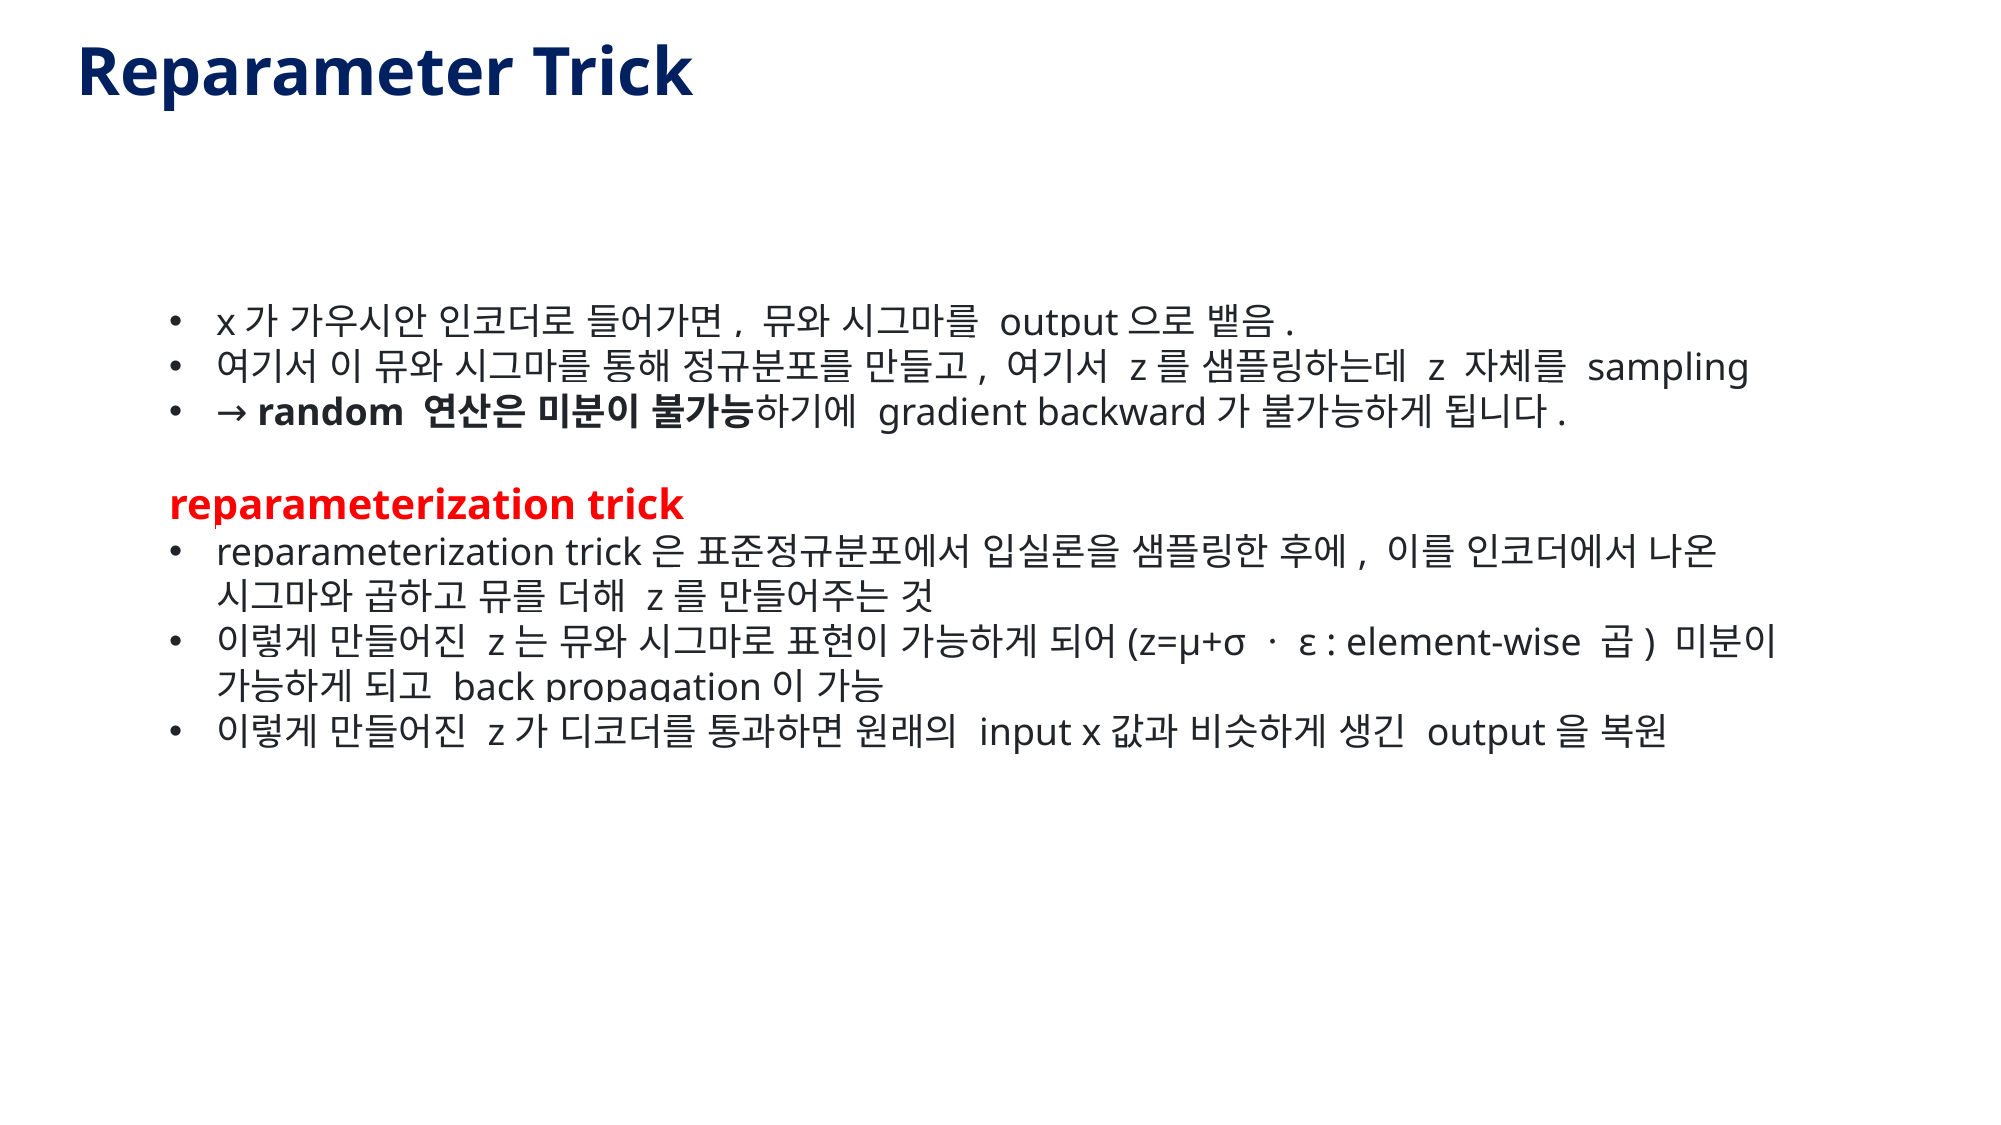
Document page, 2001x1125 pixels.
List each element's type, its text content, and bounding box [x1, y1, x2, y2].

text_box Reparameter Trick [76, 12, 2000, 109]
text_box x가 가우시안 인코더로 들어가면, 뮤와 시그마를 output으로 뱉음. 여기서 이 뮤와 시그마를 통해 정규분포를 만들고, 여기서 z를 샘플링하는데 z 자체를 sampling → random 연산은 미분이 불가능하기에 gradient backward가 불가능하게 됩니다. reparameterization trick reparameterization trick은 표준정규분포에서 입실론을 샘플링한 후에, 이를 인코더에서 나온 시그마와 곱하고 뮤를 더해 z를 만들어주는 것 이렇게 만들어진 z는 뮤와 시그마로 표현이 가능하게 되어(z=μ+σㆍε : element-wise 곱) 미분이 가능하게 되고 back propagation이 가능 이렇게 만들어진 z가 디코더를 통과하면 원래의 input x값과 비슷하게 생긴 output을 복원 [154, 290, 1846, 761]
